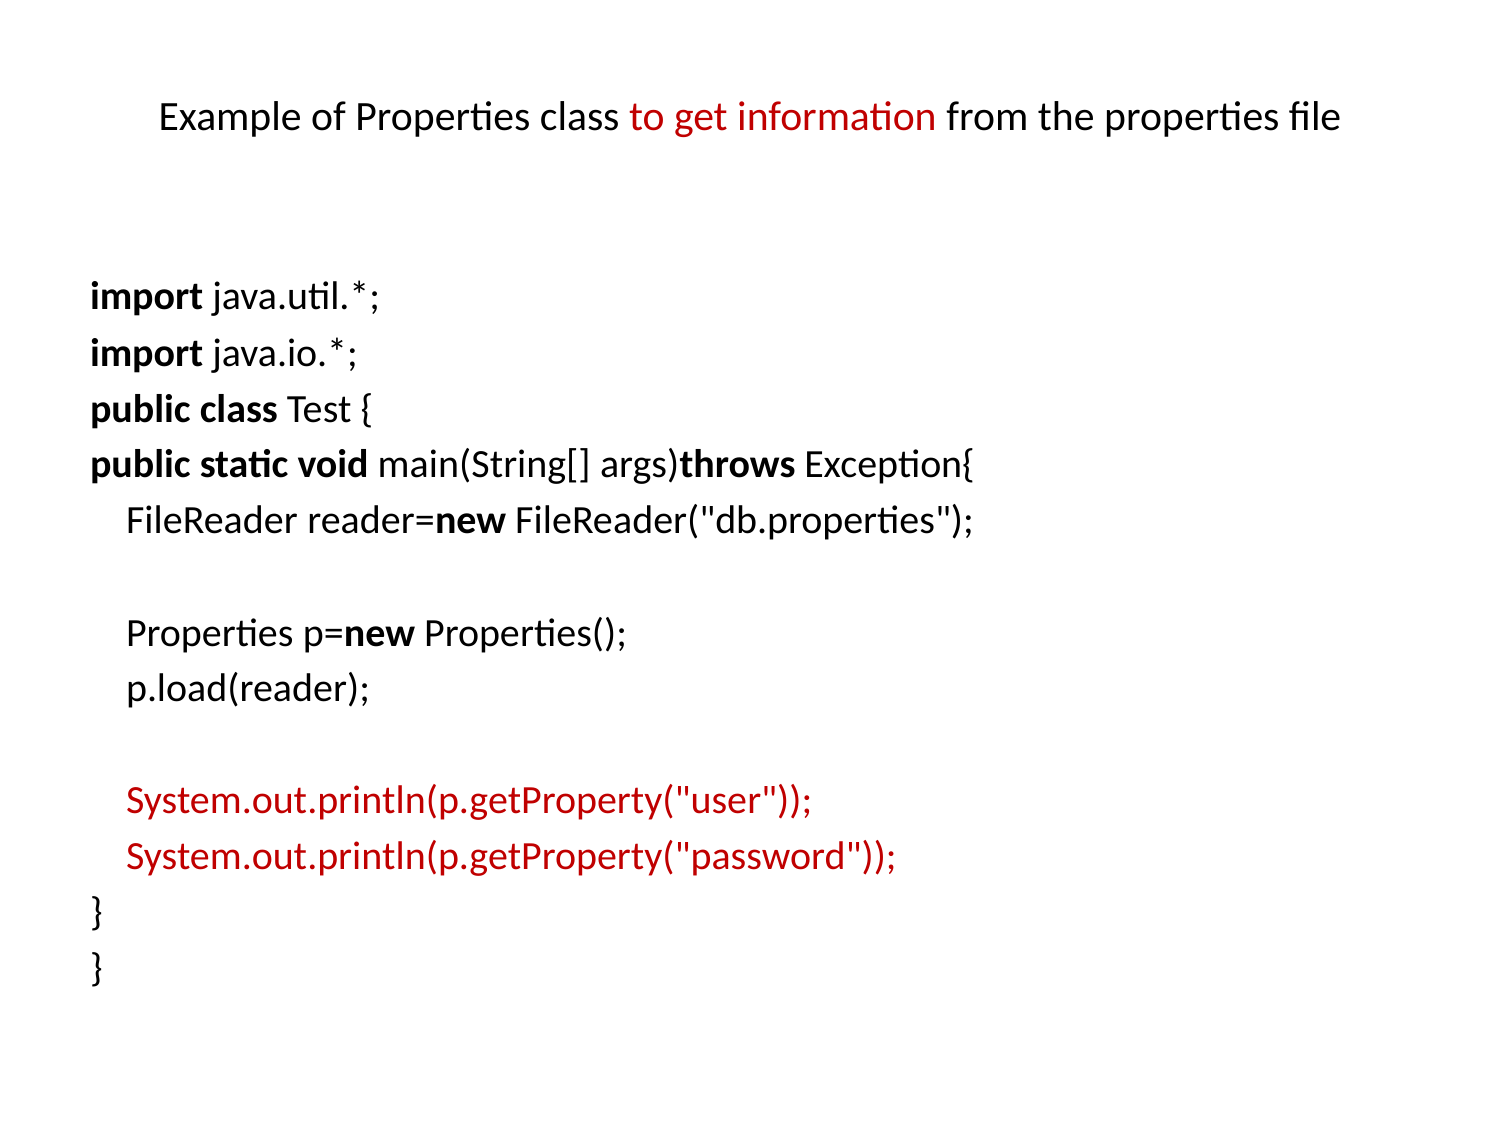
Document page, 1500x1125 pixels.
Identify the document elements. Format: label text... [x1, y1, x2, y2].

list import java.util.*; import java.io.*; public class Test { public static void main(String[] args)throws Exception{ FileReader reader=new FileReader("db.properties"); Properties p=new Properties(); p.load(reader); System.out.println(p.getProperty("user")); System.out.println(p.getProperty("password")); } } [75, 262, 1425, 1005]
title Example of Properties class to get information from the properties file [75, 45, 1425, 233]
